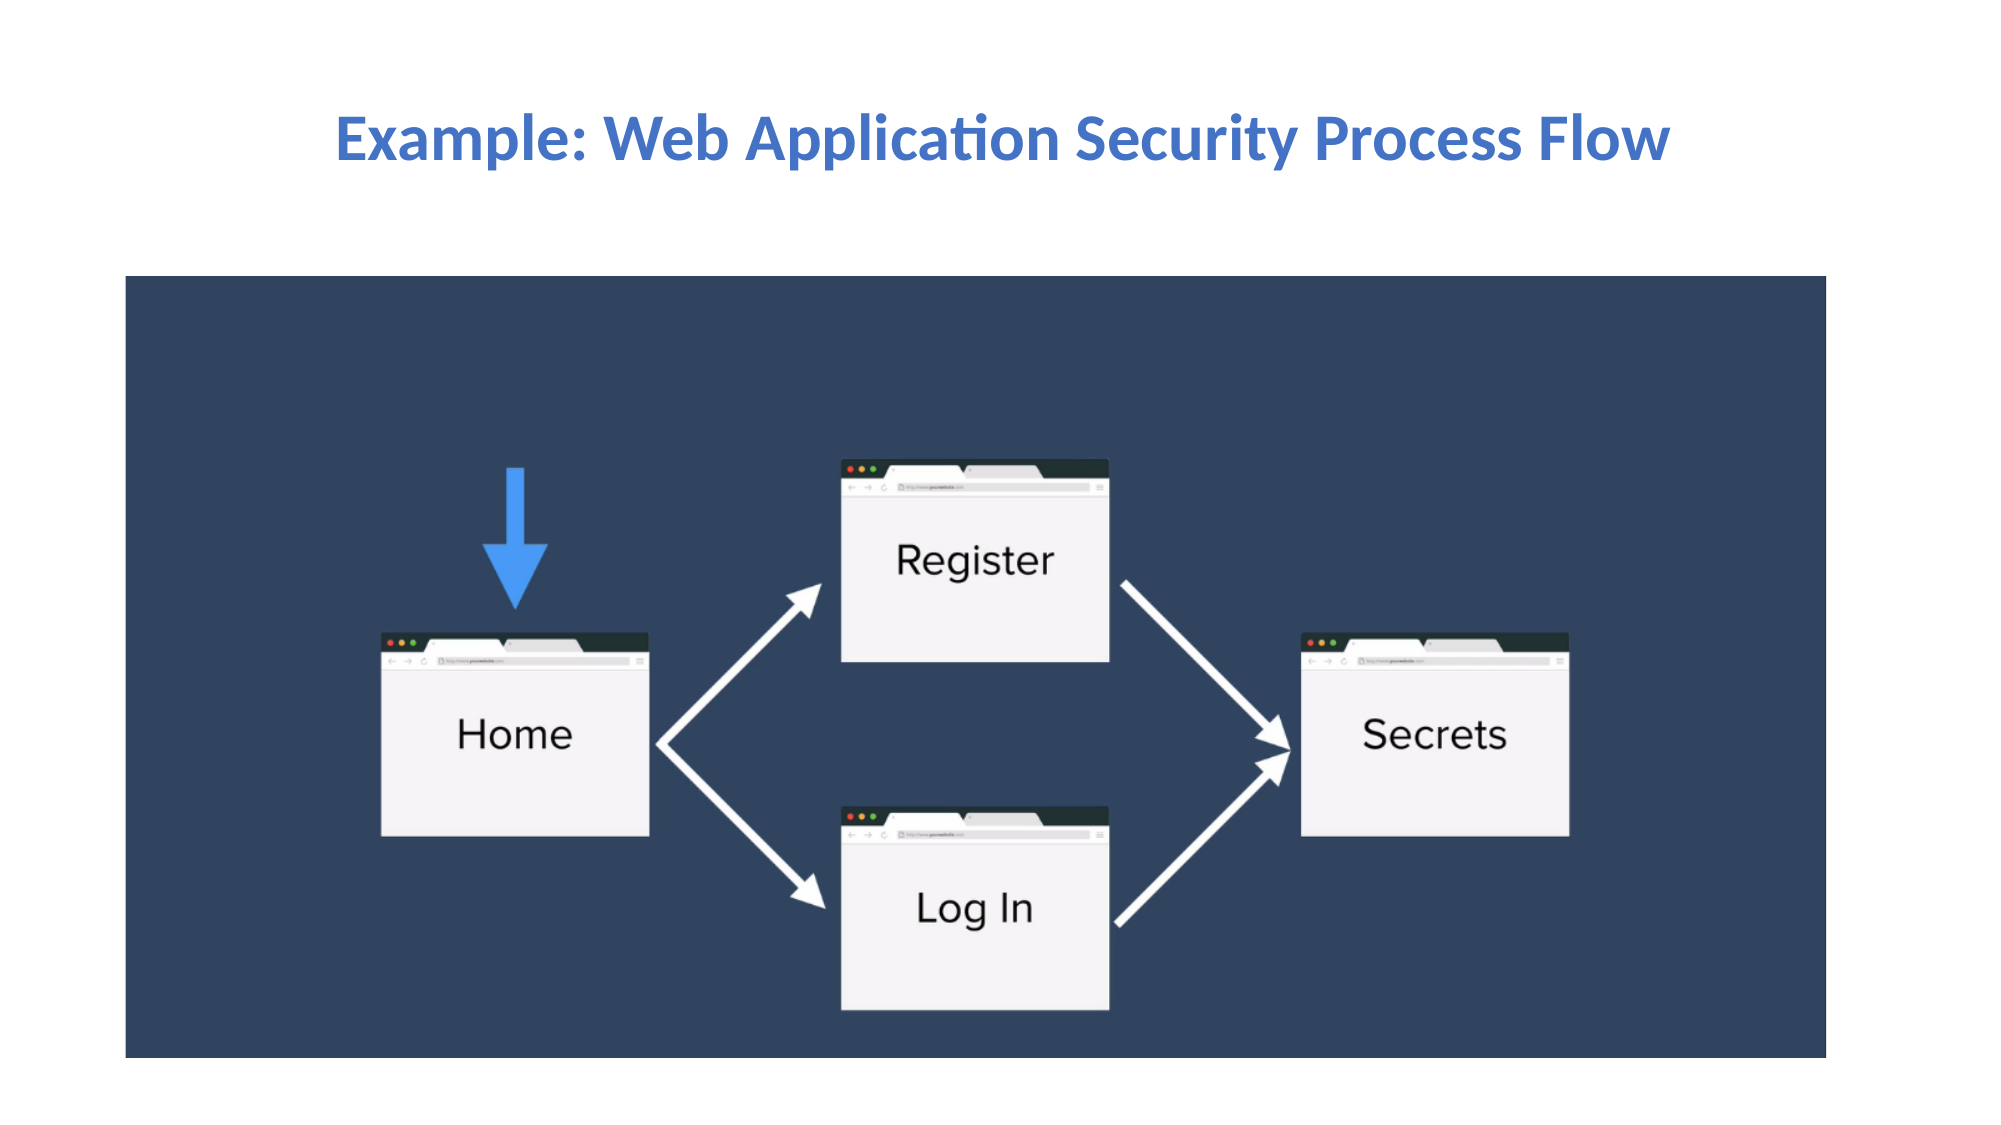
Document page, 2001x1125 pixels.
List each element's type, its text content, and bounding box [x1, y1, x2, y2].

picture [125, 275, 1827, 1058]
text_box Example: Web Application Security Process Flow [319, 86, 1703, 182]
